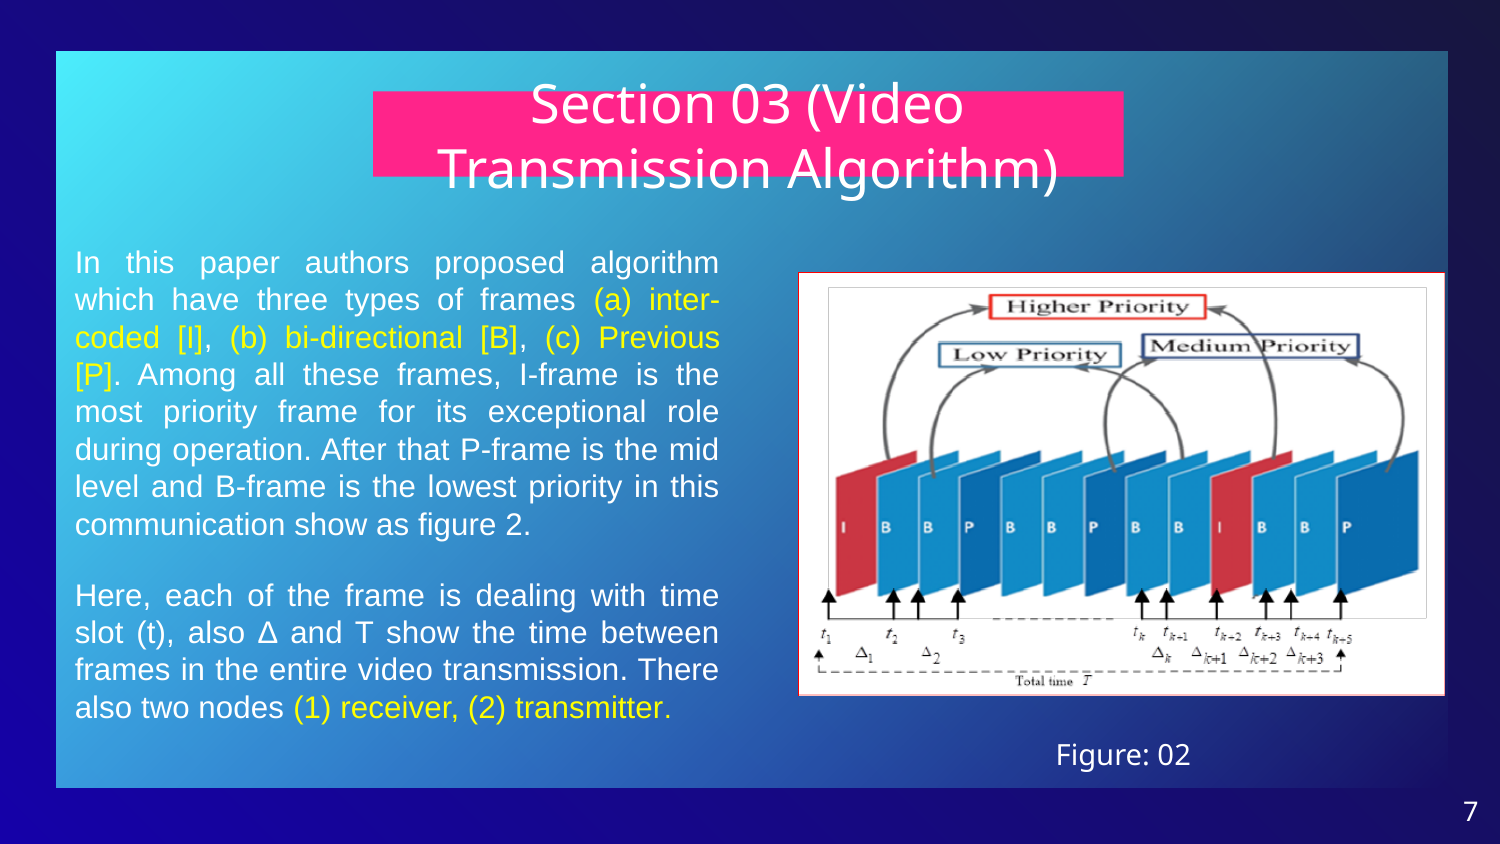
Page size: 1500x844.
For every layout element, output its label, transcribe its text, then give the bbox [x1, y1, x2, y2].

picture [798, 272, 1445, 697]
text_box Figure: 02 [842, 721, 1405, 787]
title Section 03 (Video Transmission Algorithm) [373, 91, 1124, 177]
subtitle In this paper authors proposed algorithm which have three types of frames (a) inter-coded [I], (b) bi-directional [B], (c) Previous [P]. Among all these frames, I-frame is the most priority frame for its exceptional role during operation. After that P-frame is the mid level and B-frame is the lowest priority in this communication show as figure 2. Here, each of the frame is dealing with time slot (t), also ∆ and T show the time between frames in the entire video transmission. There also two nodes (1) receiver, (2) transmitter. [59, 226, 776, 742]
slide_number ‹#› [1403, 779, 1494, 844]
